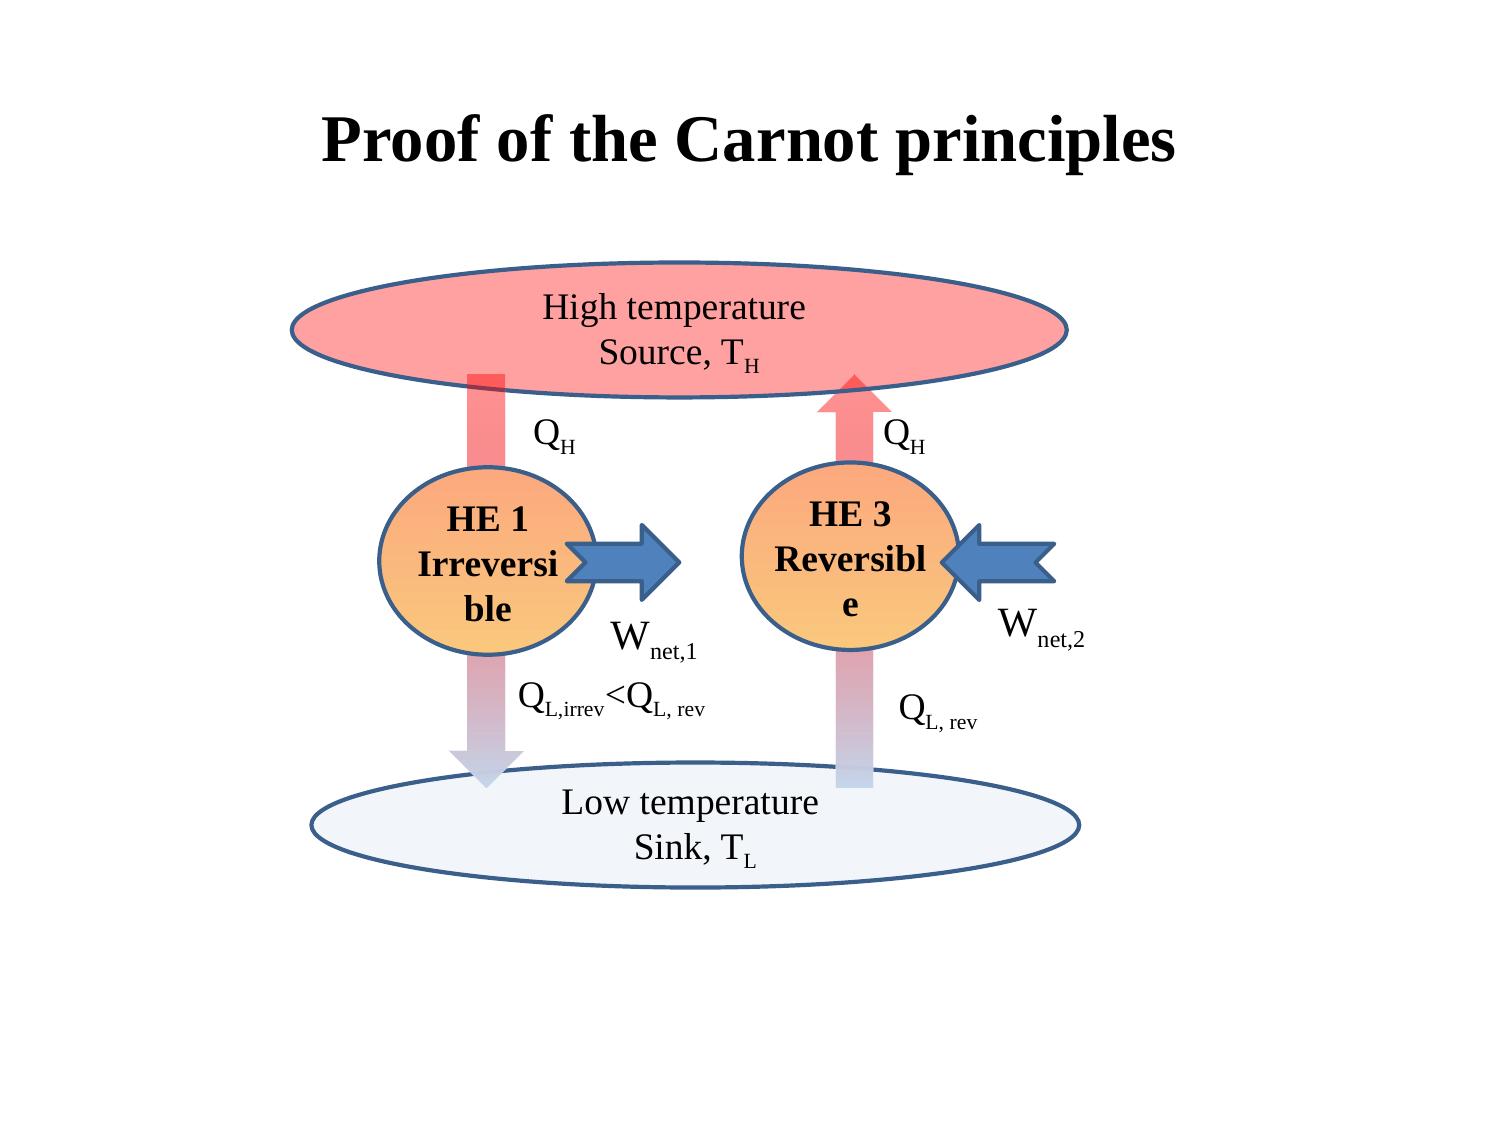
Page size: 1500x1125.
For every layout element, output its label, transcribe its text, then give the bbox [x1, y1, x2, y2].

text_box [939, 523, 1057, 602]
text_box QL, rev [883, 674, 993, 741]
text_box QH [518, 399, 591, 466]
text_box HE 3 Reversible [739, 460, 960, 653]
text_box [564, 523, 682, 602]
text_box [833, 650, 876, 790]
text_box Proof of the Carnot principles [74, 87, 1425, 200]
text_box QH [868, 399, 941, 466]
text_box HE 1 Irreversible [377, 465, 597, 657]
text_box [446, 655, 526, 790]
text_box [465, 372, 507, 467]
text_box High temperature Source, TH [289, 260, 1069, 400]
text_box Wnet,1 [595, 600, 713, 662]
text_box Wnet,2 [983, 587, 1101, 660]
text_box QL,irrev<QL, rev [503, 662, 721, 729]
text_box [814, 391, 882, 461]
text_box Low temperature Sink, TL [309, 760, 1082, 890]
